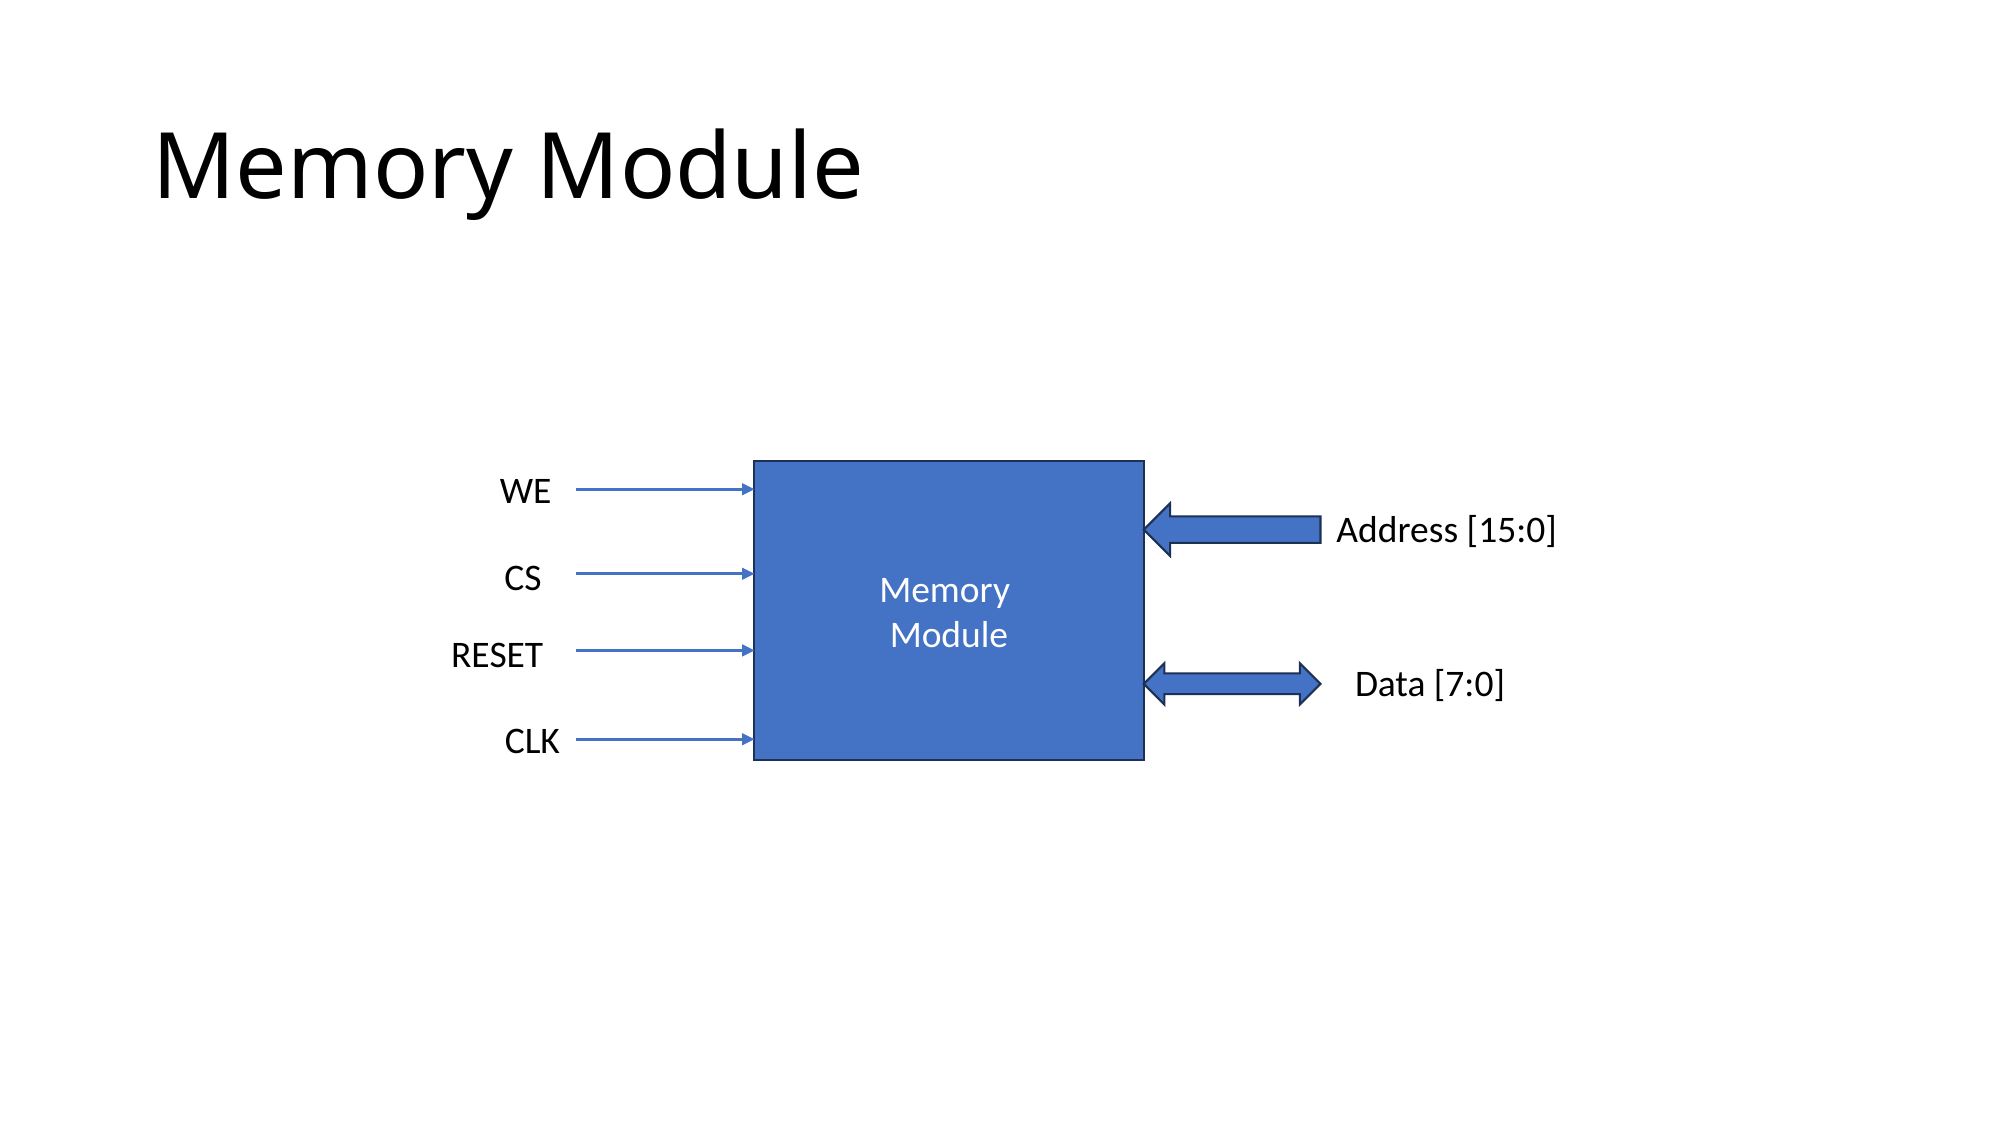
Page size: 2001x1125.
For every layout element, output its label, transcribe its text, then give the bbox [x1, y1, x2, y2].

title Memory Module [137, 59, 1863, 278]
text_box [1142, 660, 1322, 708]
text_box Address [15:0] [1321, 497, 1572, 558]
text_box WE [484, 458, 576, 519]
text_box Data [7:0] [1340, 651, 1520, 712]
text_box CLK [490, 708, 576, 769]
text_box Memory Module [753, 460, 1145, 761]
text_box CS [489, 545, 558, 605]
text_box RESET [436, 622, 559, 683]
text_box [1142, 500, 1321, 559]
